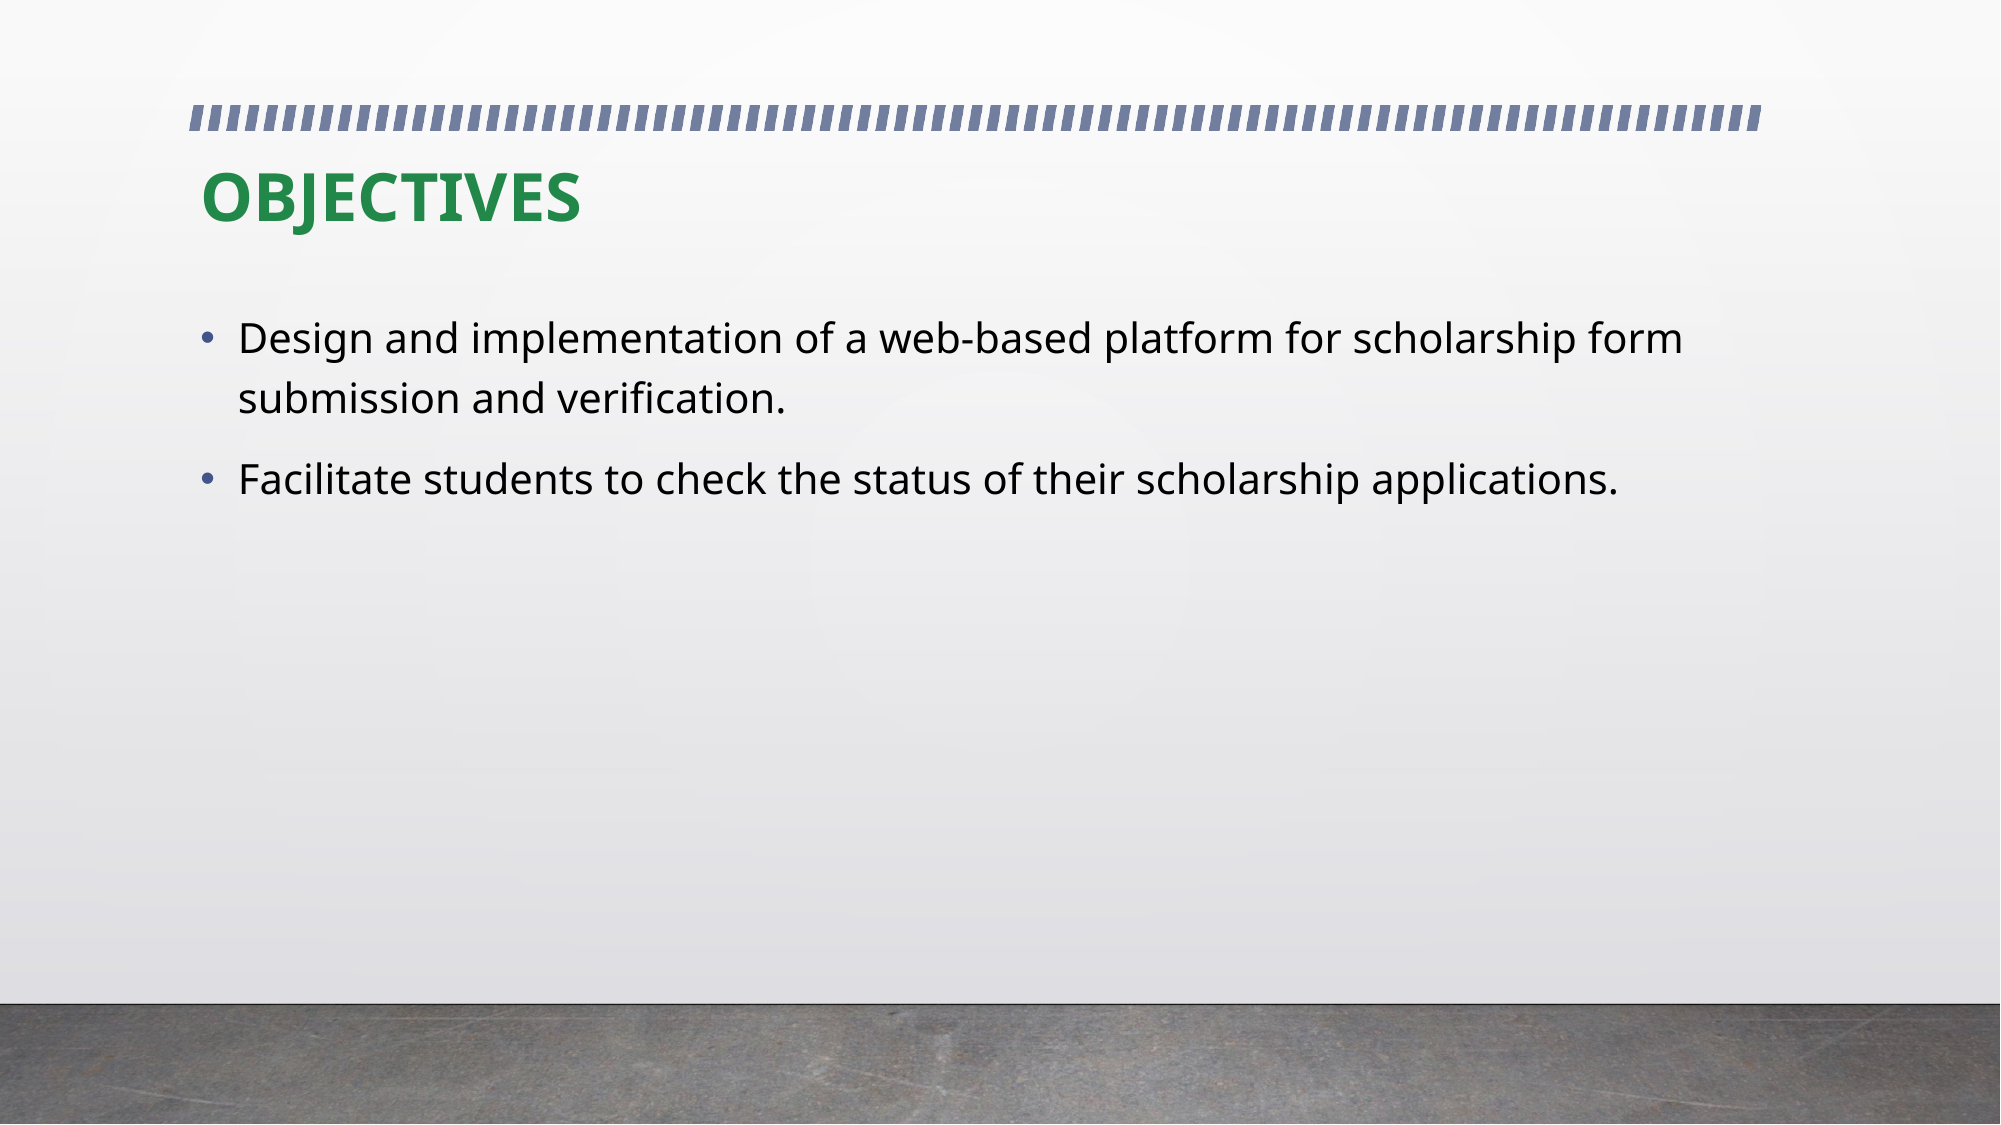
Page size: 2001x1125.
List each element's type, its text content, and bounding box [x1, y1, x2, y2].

title OBJECTIVES [185, 156, 1761, 294]
list Design and implementation of a web-based platform for scholarship form submission and verification. Facilitate students to check the status of their scholarship applications. [185, 294, 1761, 660]
picture [0, 1004, 2000, 1124]
